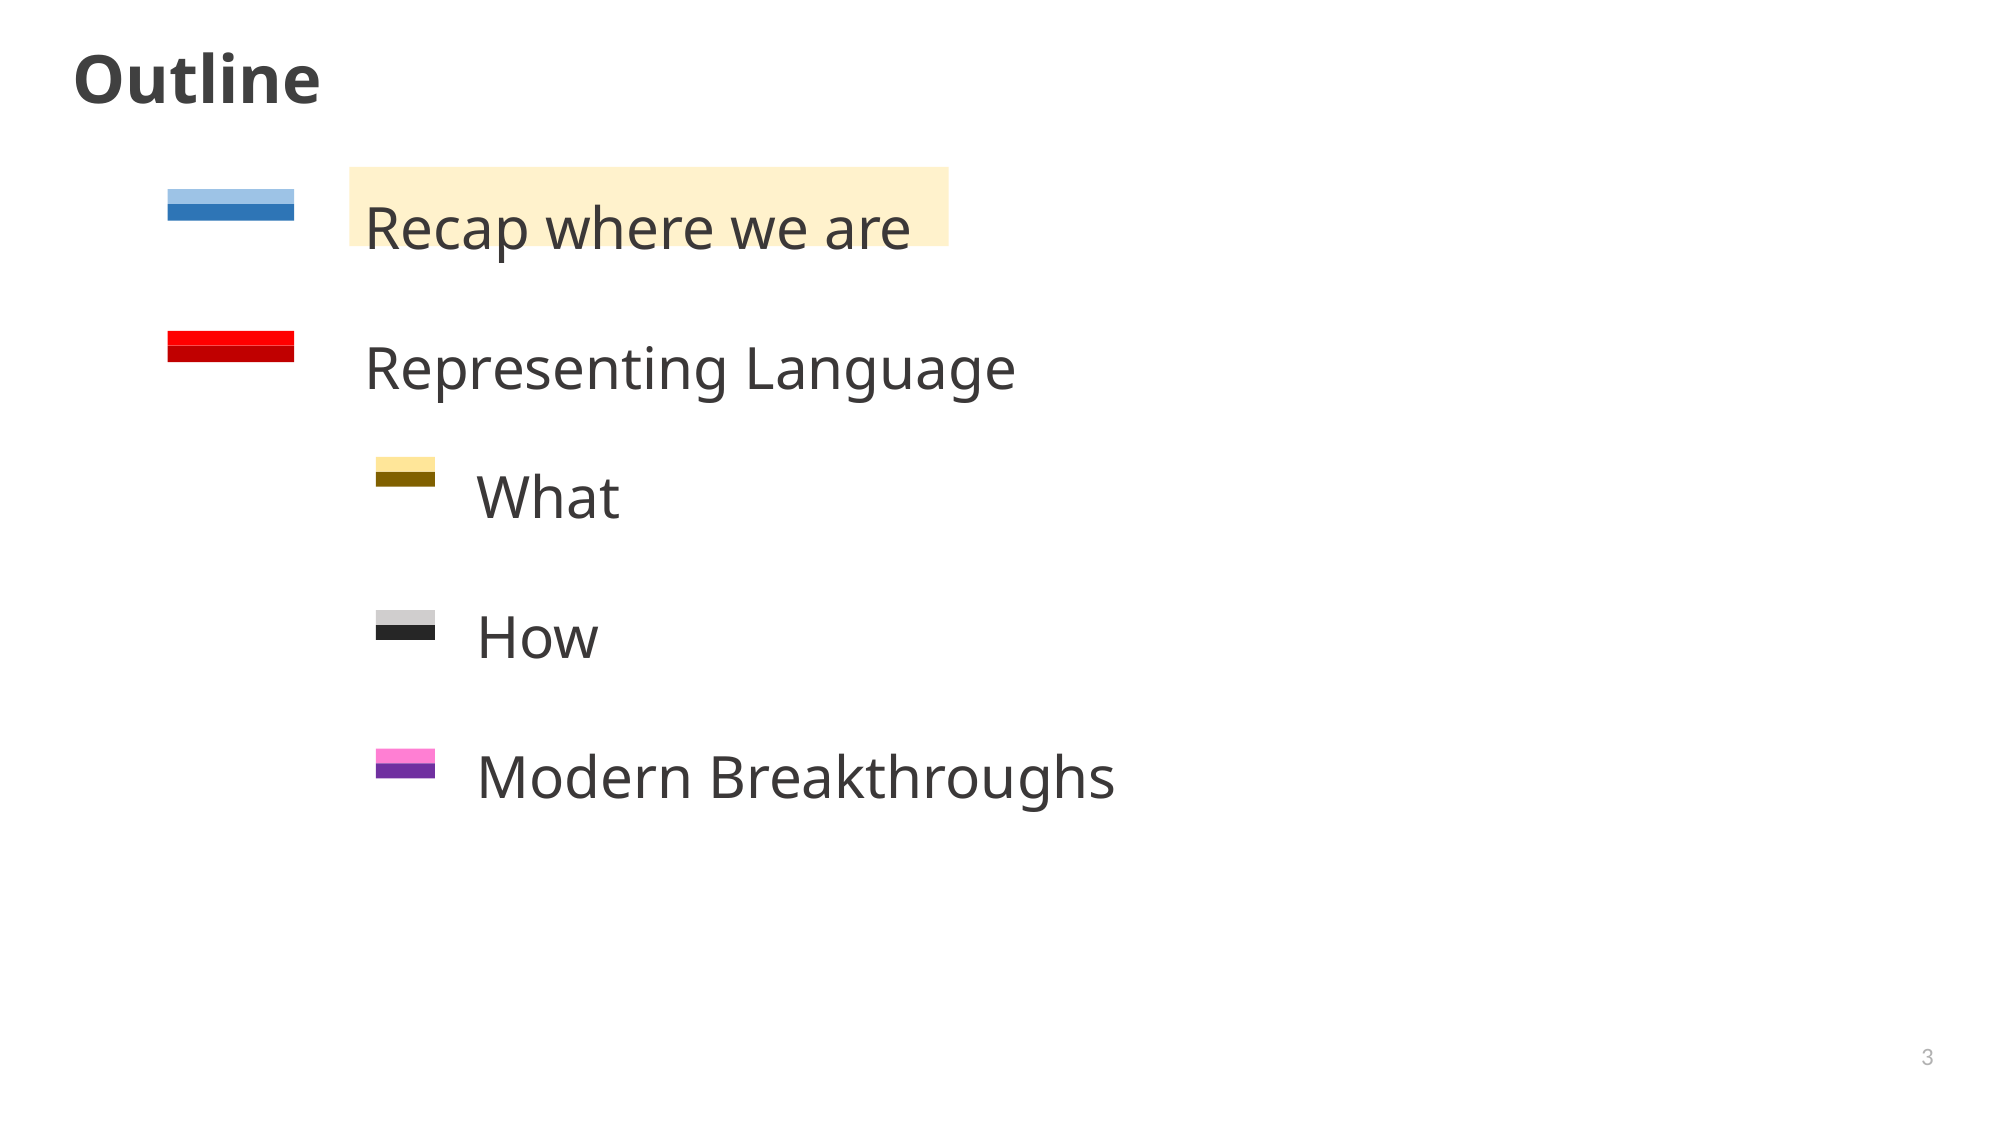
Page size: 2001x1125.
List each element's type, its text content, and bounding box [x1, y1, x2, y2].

text_box [167, 330, 295, 345]
text_box What How Modern Breakthroughs [461, 382, 1161, 818]
text_box Outline [57, 29, 783, 124]
slide_number 3 [1498, 1025, 1949, 1086]
text_box [375, 748, 436, 762]
text_box [167, 188, 295, 203]
text_box Recap where we are Representing Language [349, 114, 1134, 427]
text_box [167, 203, 295, 222]
text_box [375, 456, 436, 471]
text_box [375, 624, 436, 641]
text_box [375, 609, 436, 624]
text_box [375, 762, 436, 779]
text_box [375, 471, 436, 488]
text_box [167, 345, 295, 363]
